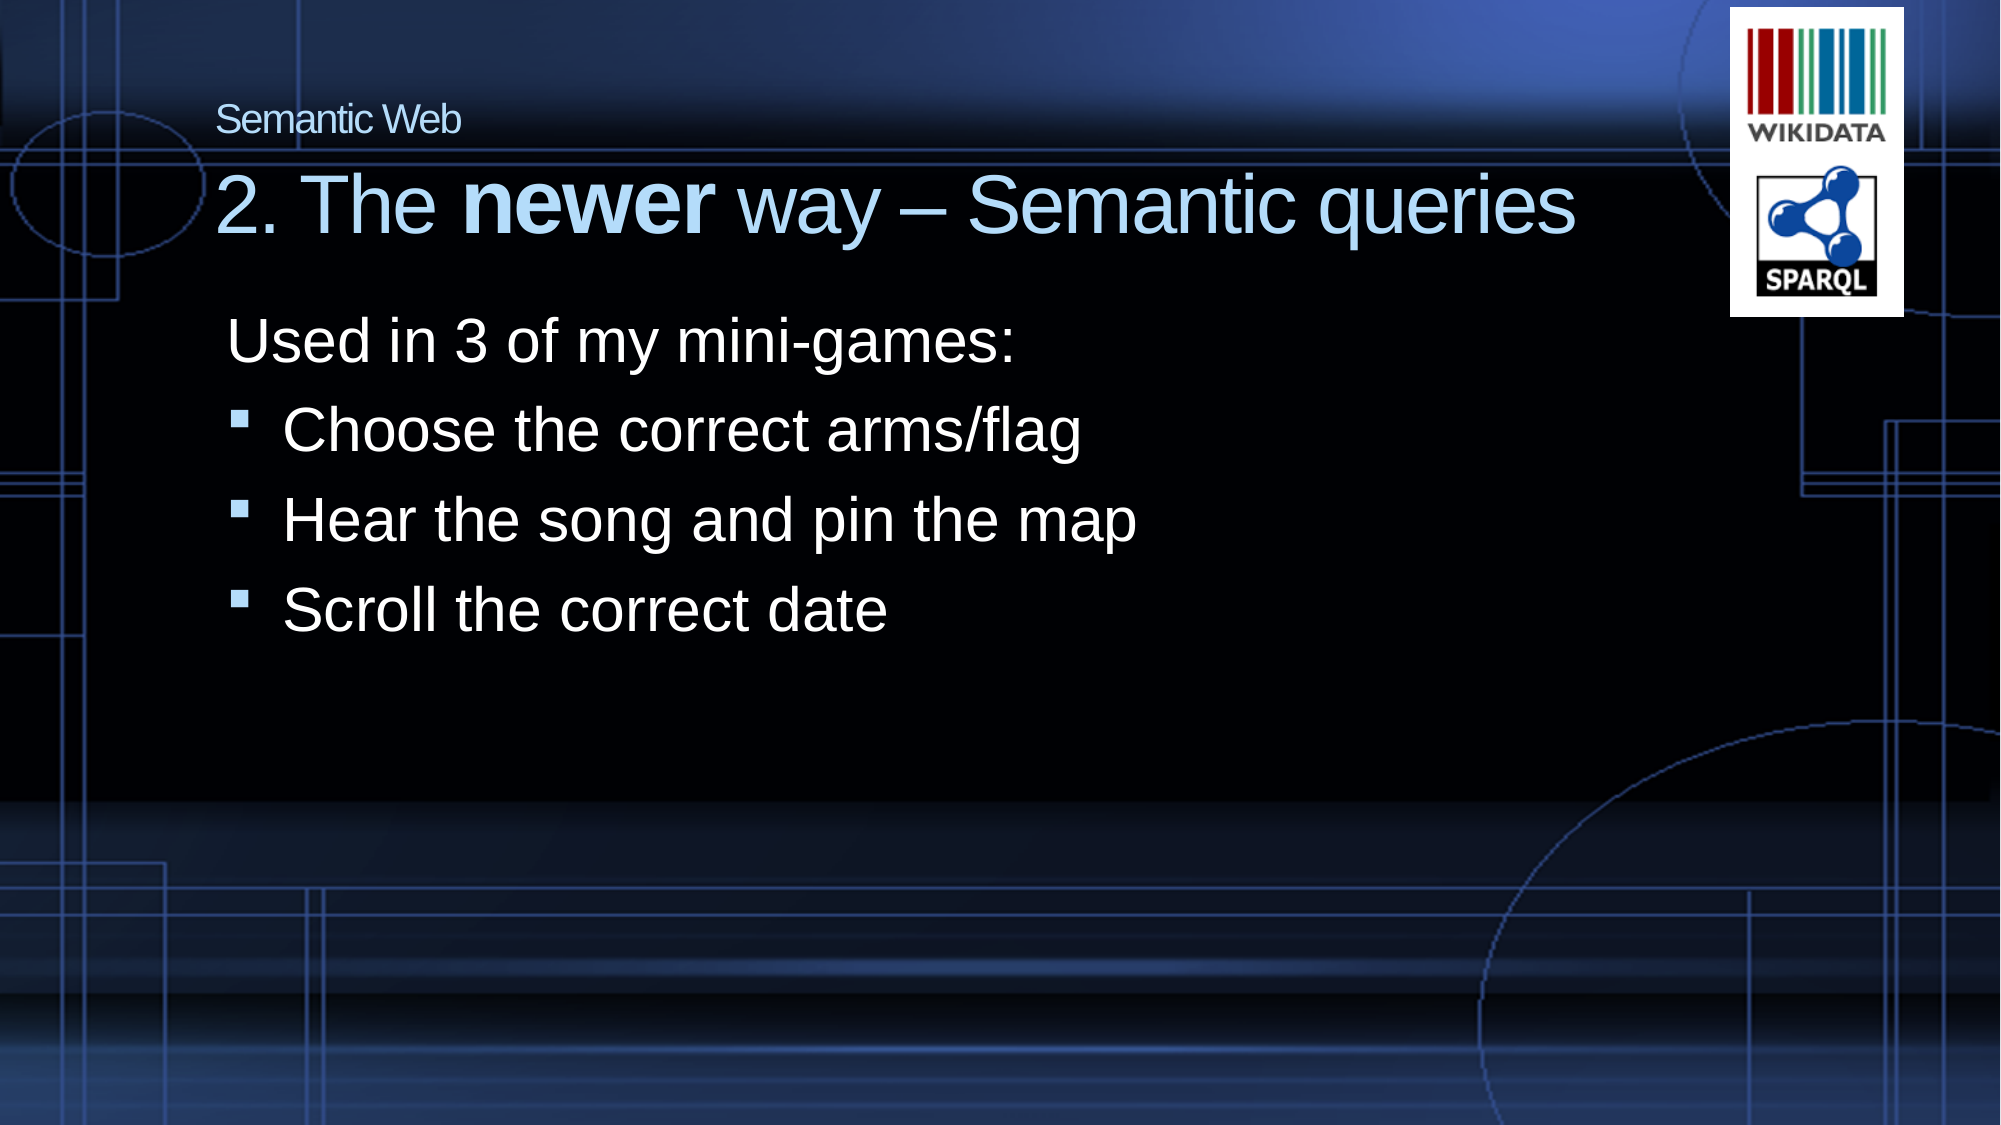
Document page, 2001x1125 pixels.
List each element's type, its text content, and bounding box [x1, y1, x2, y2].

picture [0, 0, 2001, 1125]
list Used in 3 of my mini-games: Choose the correct arms/flag Hear the song and pin the map Scroll the correct date [200, 292, 1900, 1043]
title Semantic Web 2. The newer way – Semantic queries [200, 83, 1723, 234]
